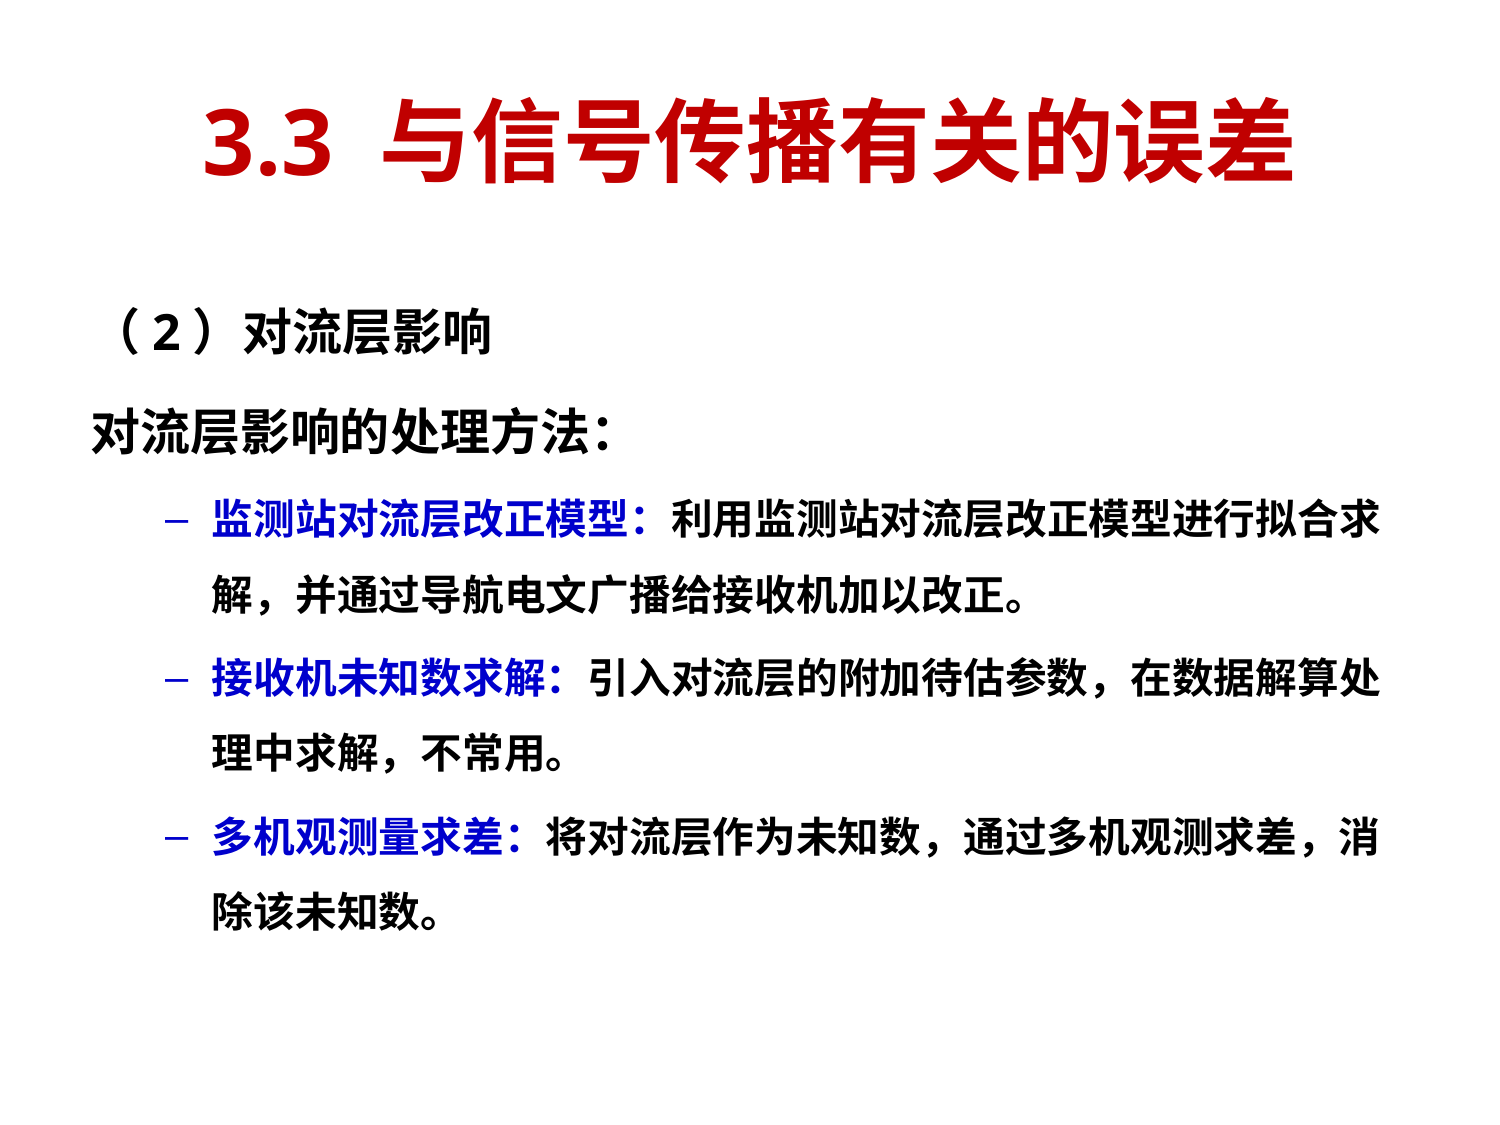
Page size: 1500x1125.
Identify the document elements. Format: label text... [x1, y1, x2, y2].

title 3.3 与信号传播有关的误差 [75, 45, 1425, 233]
list （2）对流层影响 对流层影响的处理方法： 监测站对流层改正模型：利用监测站对流层改正模型进行拟合求解，并通过导航电文广播给接收机加以改正。 接收机未知数求解：引入对流层的附加待估参数，在数据解算处理中求解，不常用。 多机观测量求差：将对流层作为未知数，通过多机观测求差，消除该未知数。 [75, 262, 1425, 1005]
